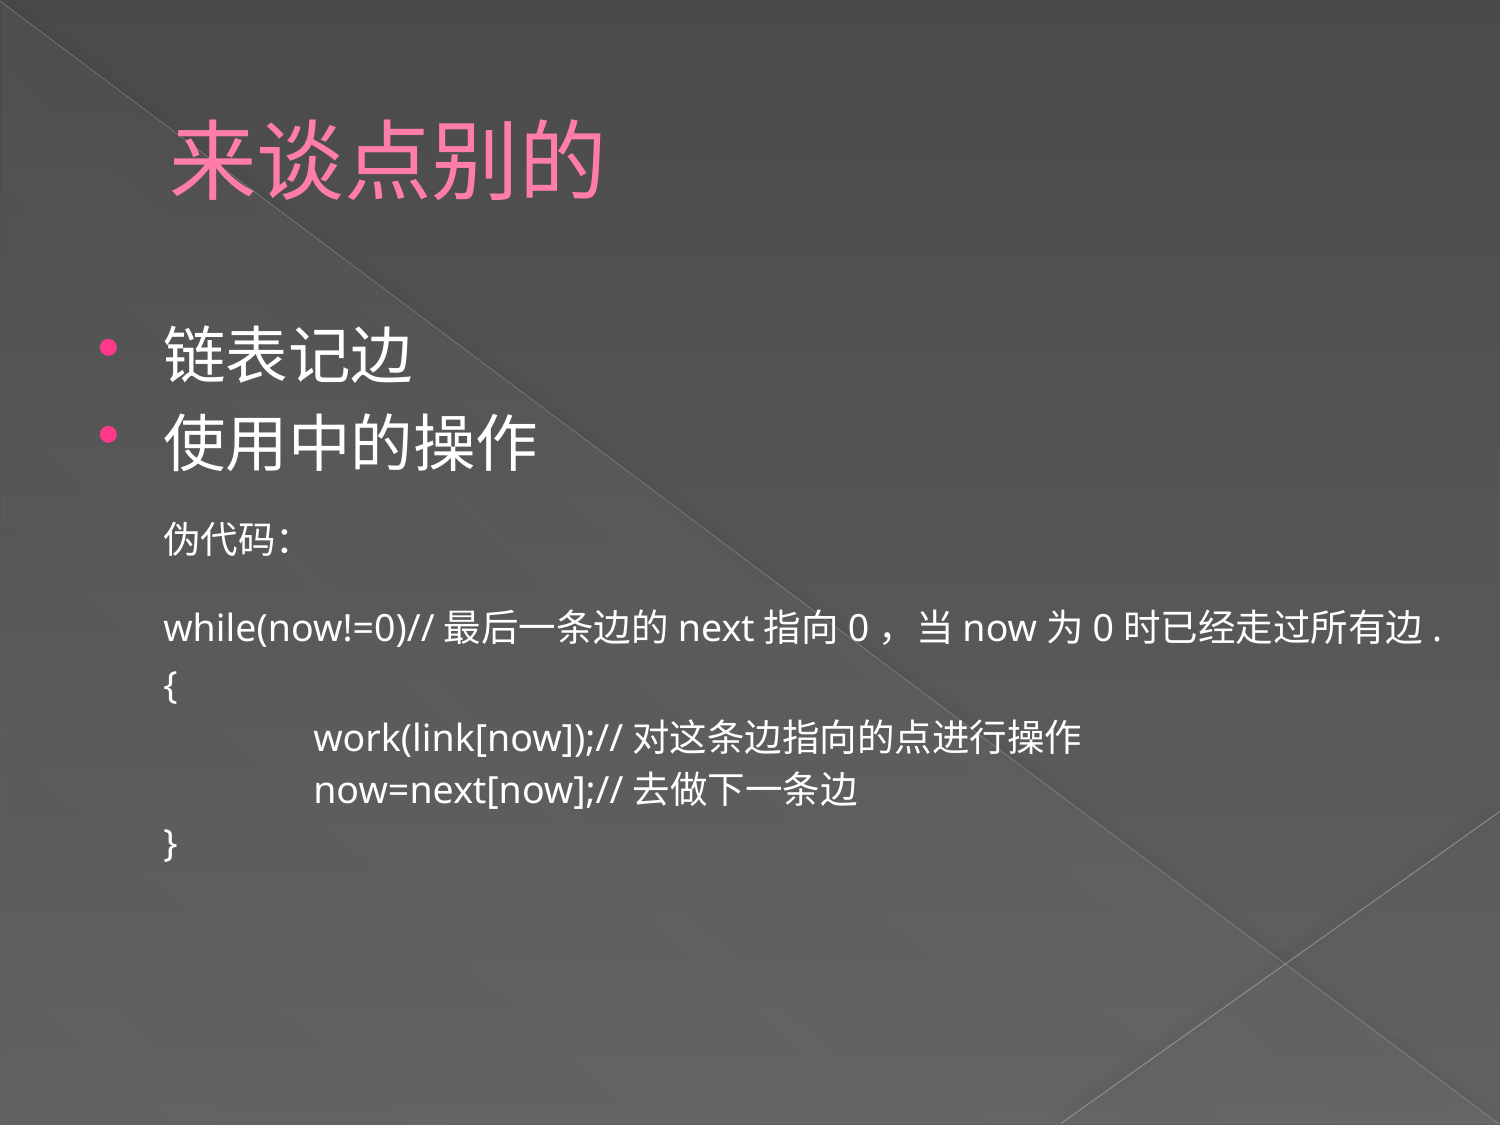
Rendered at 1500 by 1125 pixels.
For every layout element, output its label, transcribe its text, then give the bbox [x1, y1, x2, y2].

title 来谈点别的 [75, 43, 1425, 274]
list 链表记边 使用中的操作 伪代码： while(now!=0)//最后一条边的next指向0，当now为0时已经走过所有边. { work(link[now]);//对这条边指向的点进行操作 now=next[now];//去做下一条边 } [75, 308, 1442, 1059]
